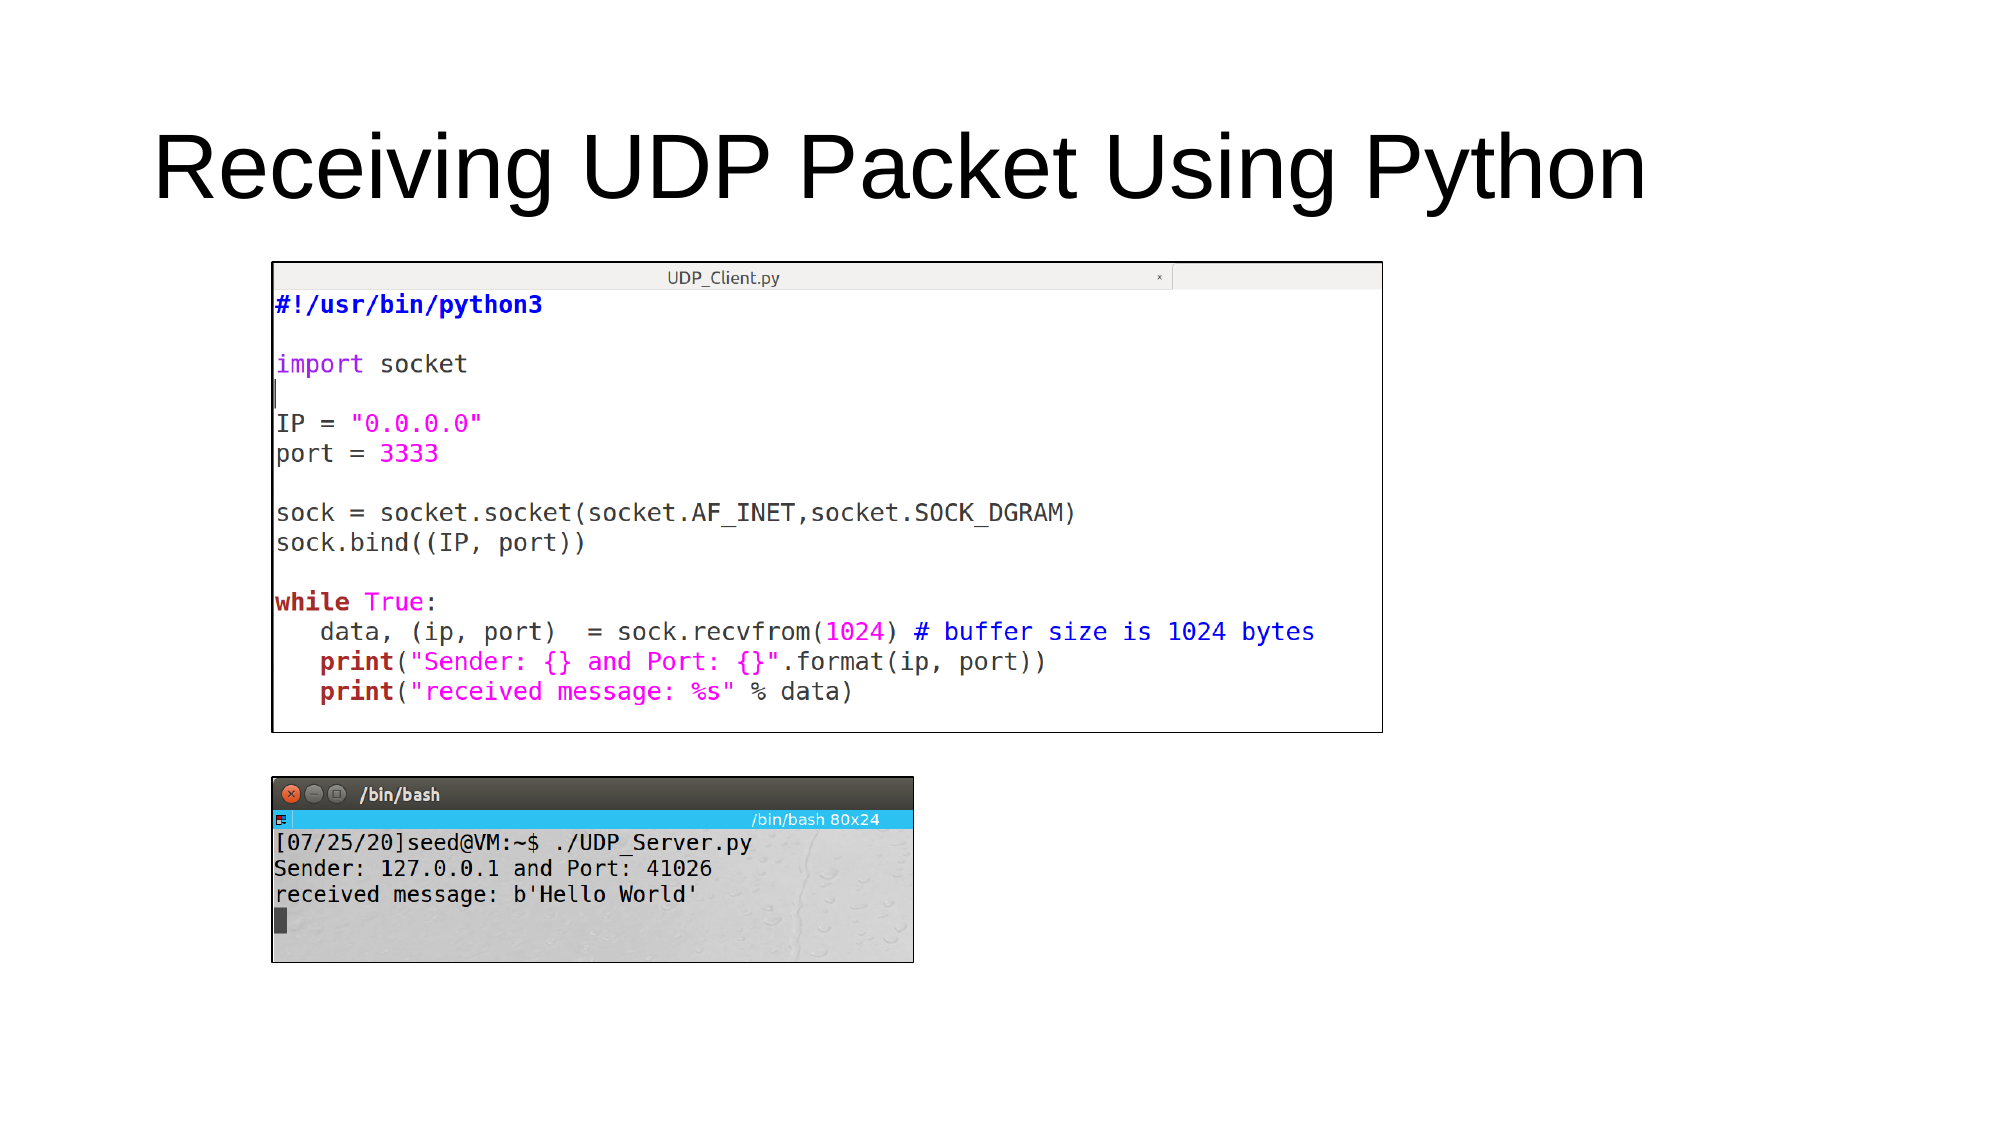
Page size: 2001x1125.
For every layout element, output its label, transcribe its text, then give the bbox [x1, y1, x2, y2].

title Receiving UDP Packet Using Python [137, 59, 1863, 278]
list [271, 261, 1383, 733]
picture [271, 776, 914, 963]
